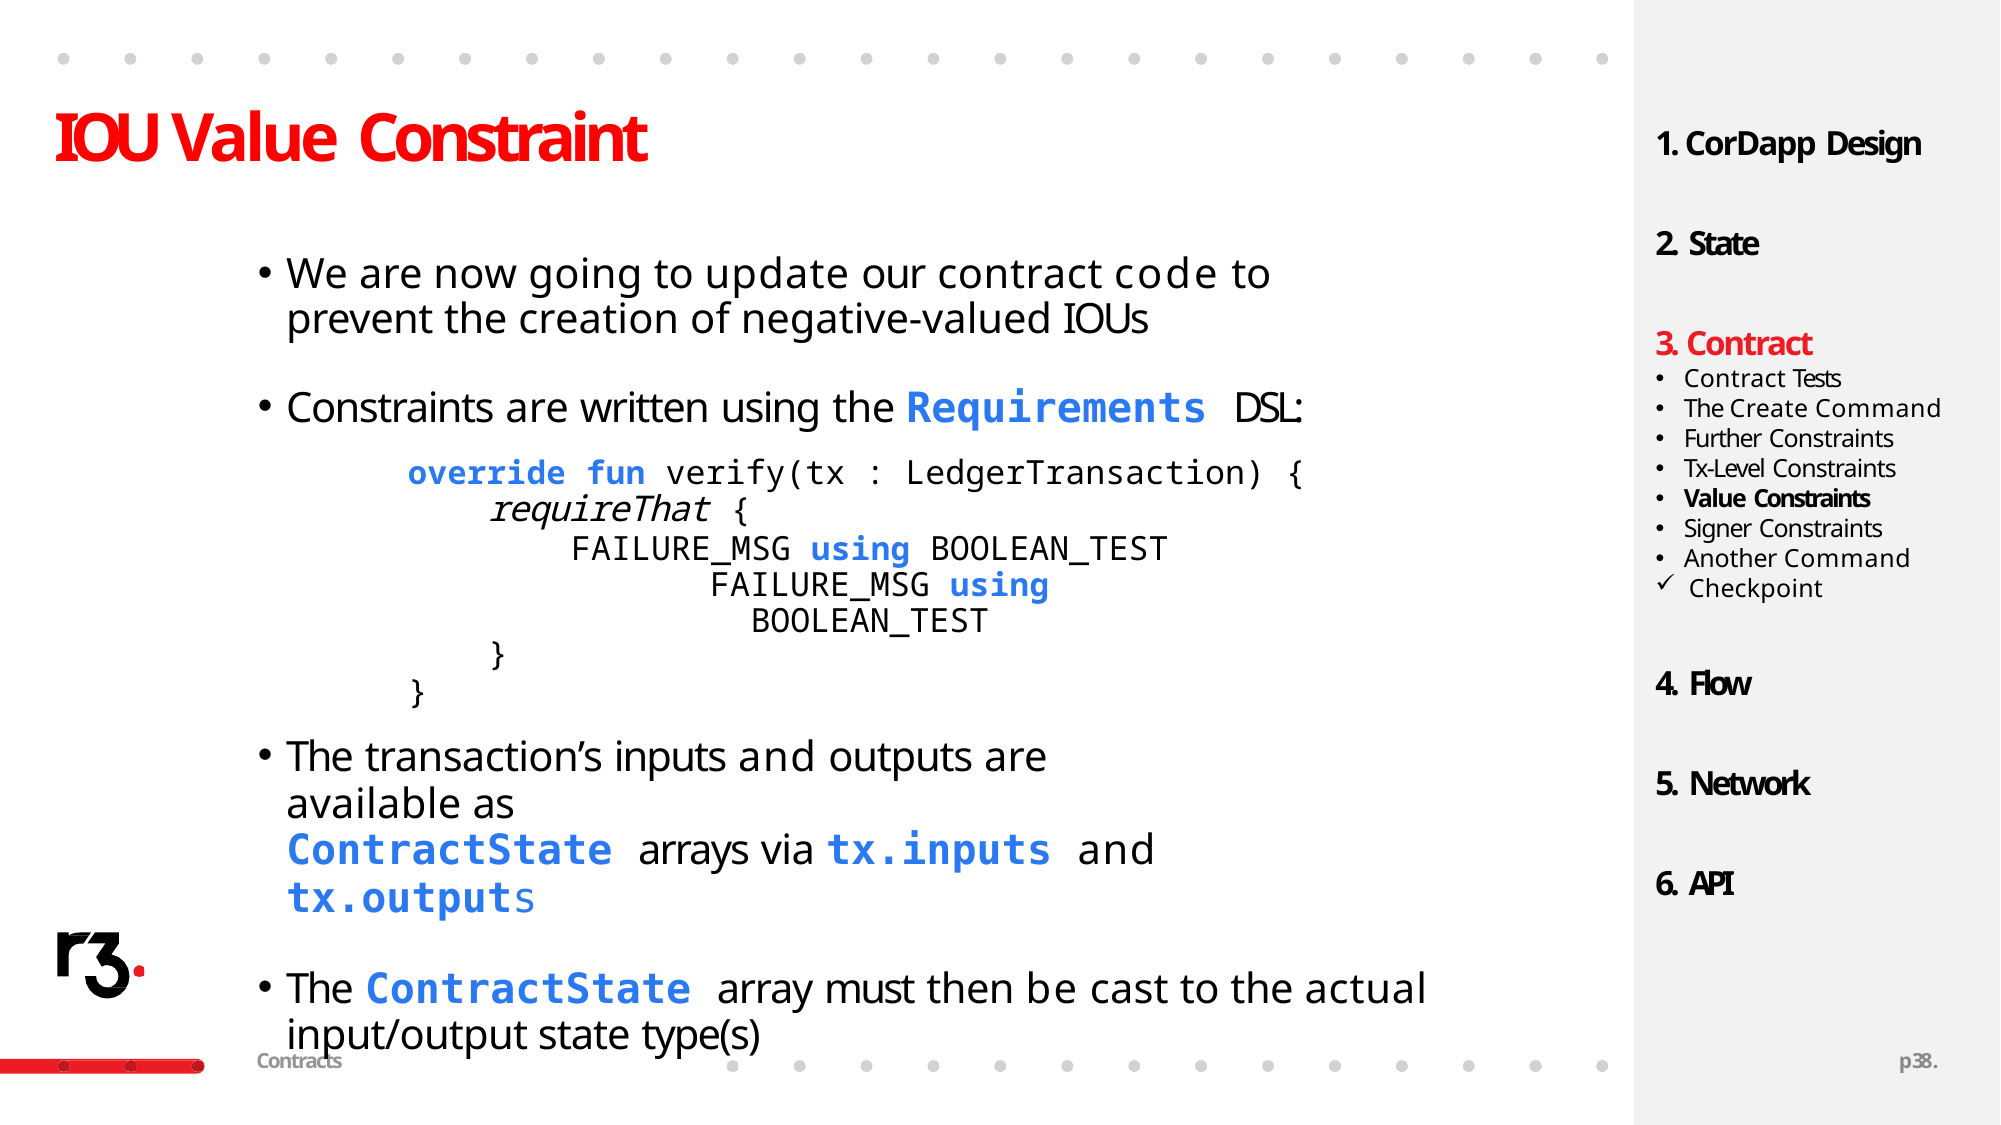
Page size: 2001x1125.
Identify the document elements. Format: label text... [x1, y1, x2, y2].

text_box We are now going to update our contract code to prevent the creation of negative-valued IOUs Constraints are written using the Requirements DSL: override fun verify(tx : LedgerTransaction) { requireThat { FAILURE_MSG using BOOLEAN_TEST FAILURE_MSG using BOOLEAN_TEST } } The transaction’s inputs and outputs are available as ContractState arrays via tx.inputs and tx.outputs The ContractState array must then be cast to the actual input/output state type(s) [255, 244, 1459, 1058]
picture [57, 1060, 70, 1072]
text_box 2. State [1653, 220, 1776, 263]
picture [133, 965, 145, 977]
slide_number p38. [1896, 1045, 1945, 1125]
text_box 5. Network [1653, 760, 1830, 803]
text_box 4. Flow [1653, 660, 1768, 703]
picture [726, 1060, 739, 1072]
picture [124, 1060, 137, 1072]
text_box 1. CorDapp Design [1653, 120, 1962, 163]
title IOU Value Constraint [52, 92, 727, 283]
text_box 6. API [1653, 860, 1748, 903]
picture [191, 1060, 204, 1072]
footer Contracts [254, 1045, 357, 1125]
text_box 3. Contract Contract Tests The Create Command Further Constraints Tx-Level Constraints Value Constraints Signer Constraints Another Command Checkpoint [1653, 320, 1962, 603]
text_box [1633, 0, 2000, 1125]
